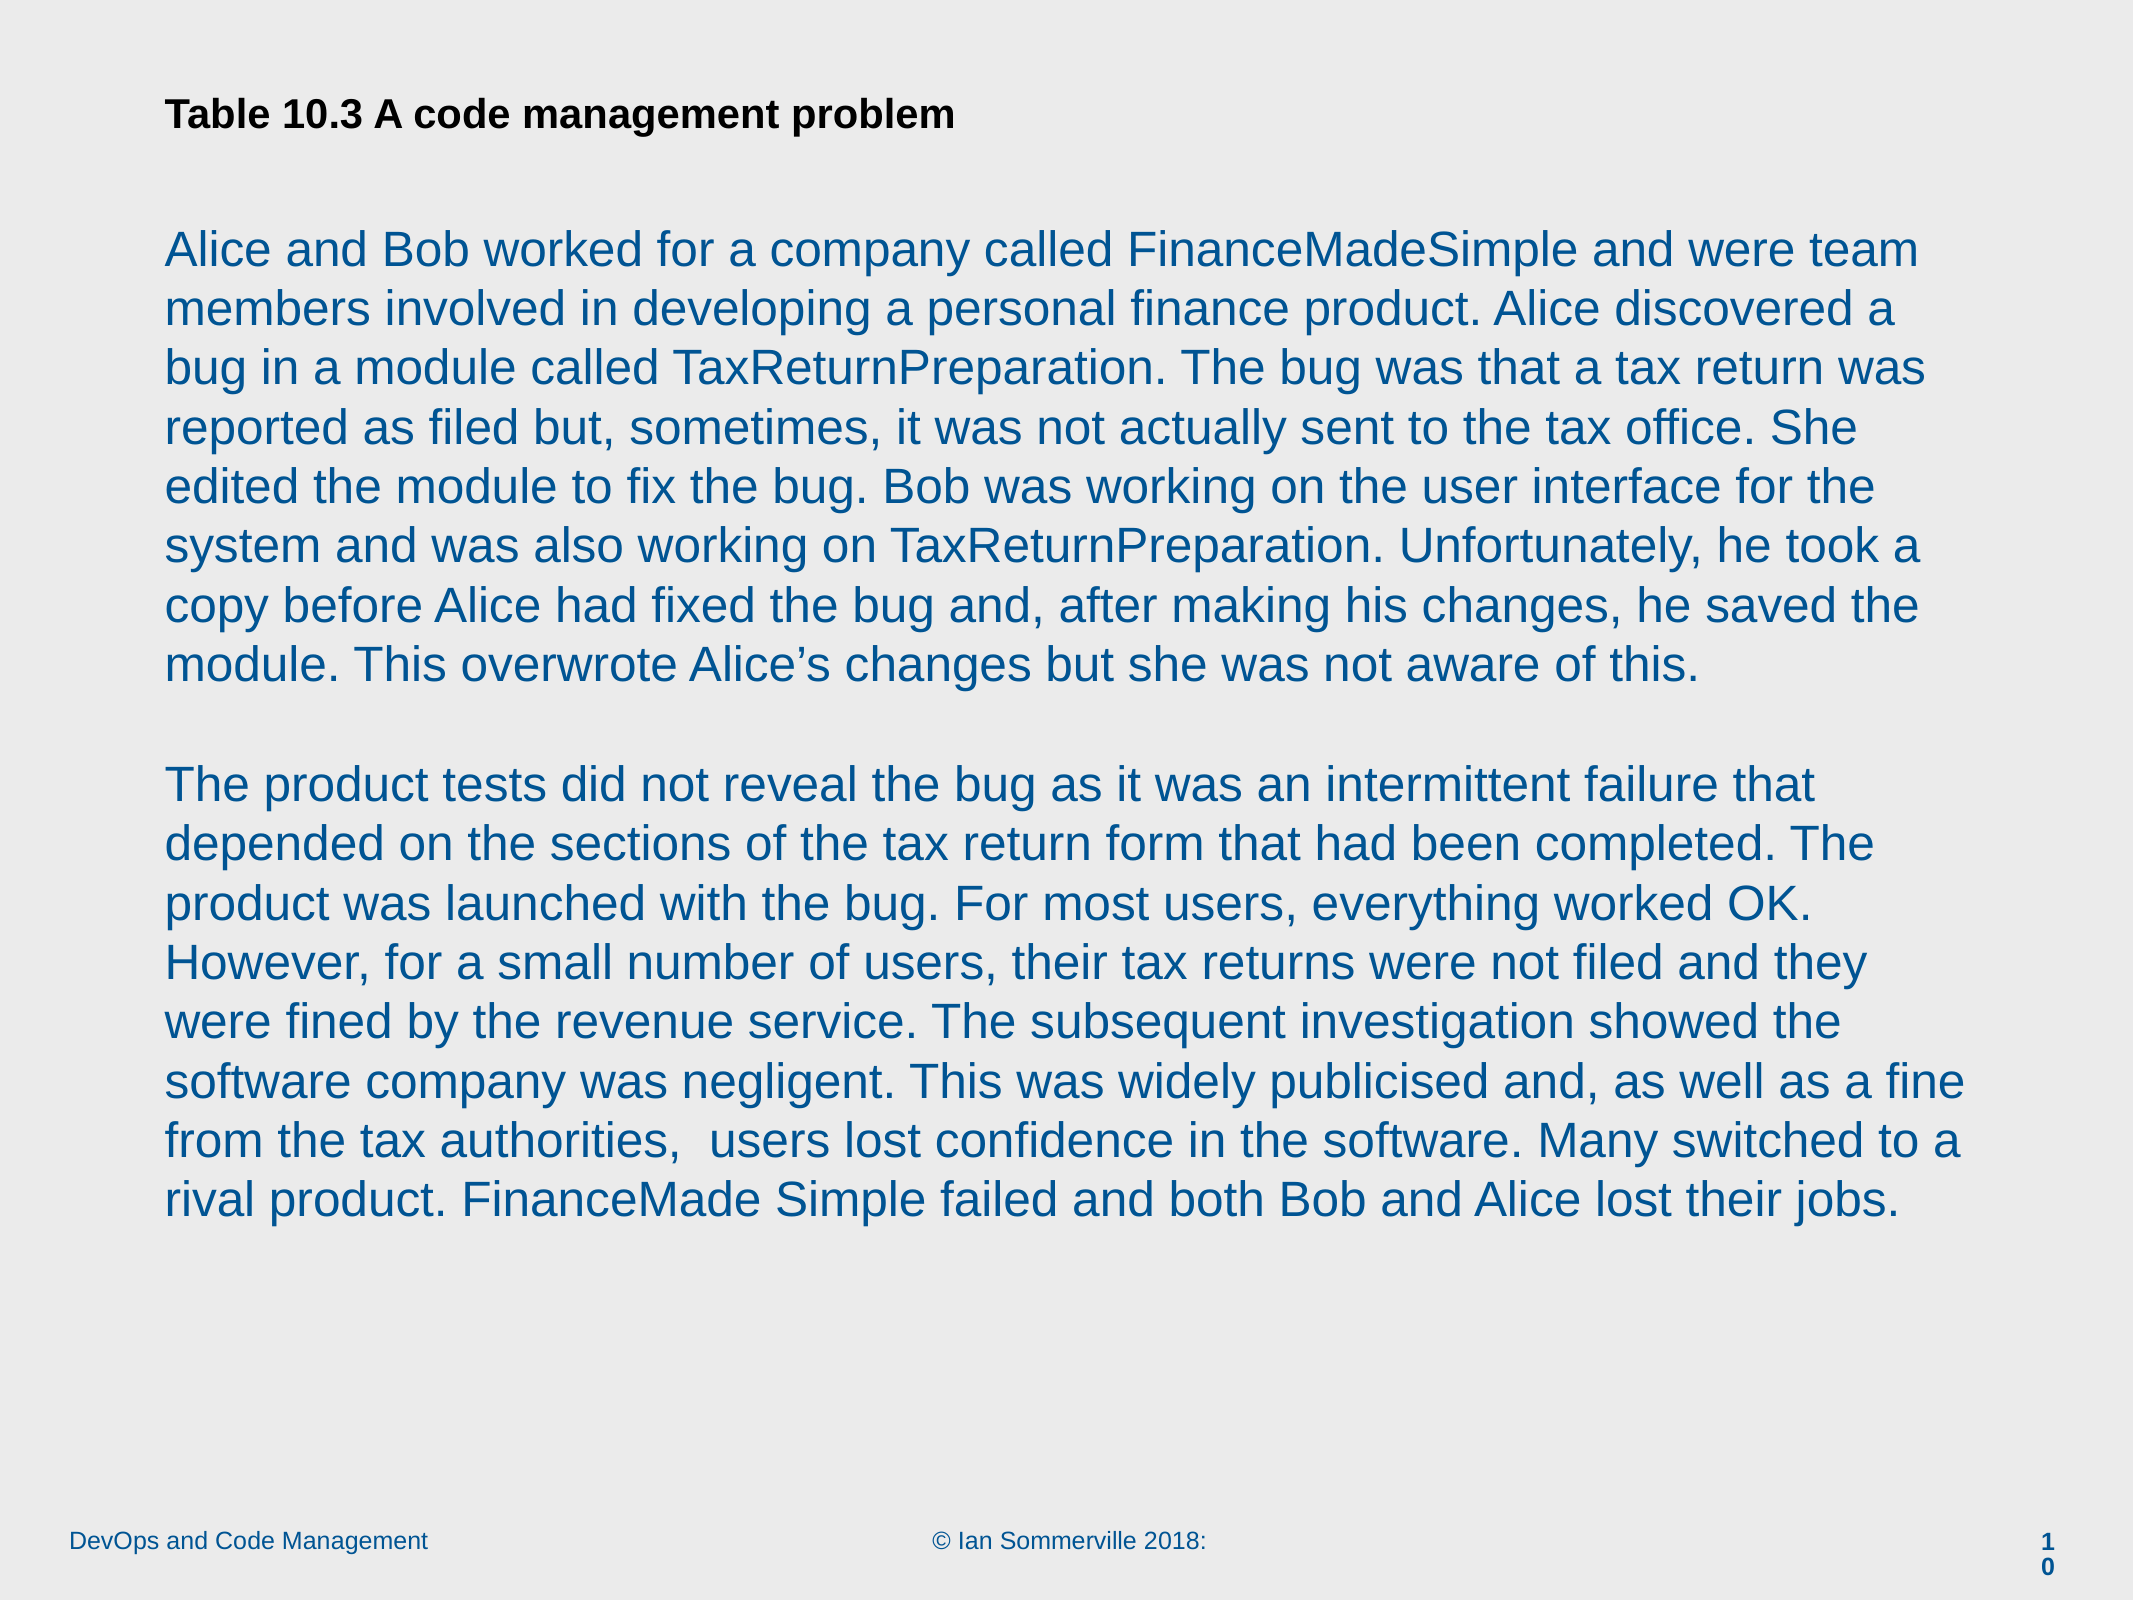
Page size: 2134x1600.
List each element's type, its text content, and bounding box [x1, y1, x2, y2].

slide_number 10 [2032, 1516, 2067, 1563]
title Table 10.3 A code management problem [155, 55, 1978, 169]
list Alice and Bob worked for a company called FinanceMadeSimple and were team members involved in developing a personal finance product. Alice discovered a bug in a module called TaxReturnPreparation. The bug was that a tax return was reported as filed but, sometimes, it was not actually sent to the tax office. She edited the module to fix the bug. Bob was working on the user interface for the system and was also working on TaxReturnPreparation. Unfortunately, he took a copy before Alice had fixed the bug and, after making his changes, he saved the module. This overwrote Alice’s changes but she was not aware of this. The product tests did not reveal the bug as it was an intermittent failure that depended on the sections of the tax return form that had been completed. The product was launched with the bug. For most users, everything worked OK. However, for a small number of users, their tax returns were not filed and they were fined by the revenue service. The subsequent investigation showed the software company was negligent. This was widely publicised and, as well as a fine from the tax authorities, users lost confidence in the software. Many switched to a rival product. FinanceMade Simple failed and both Bob and Alice lost their jobs. [155, 207, 1978, 1393]
